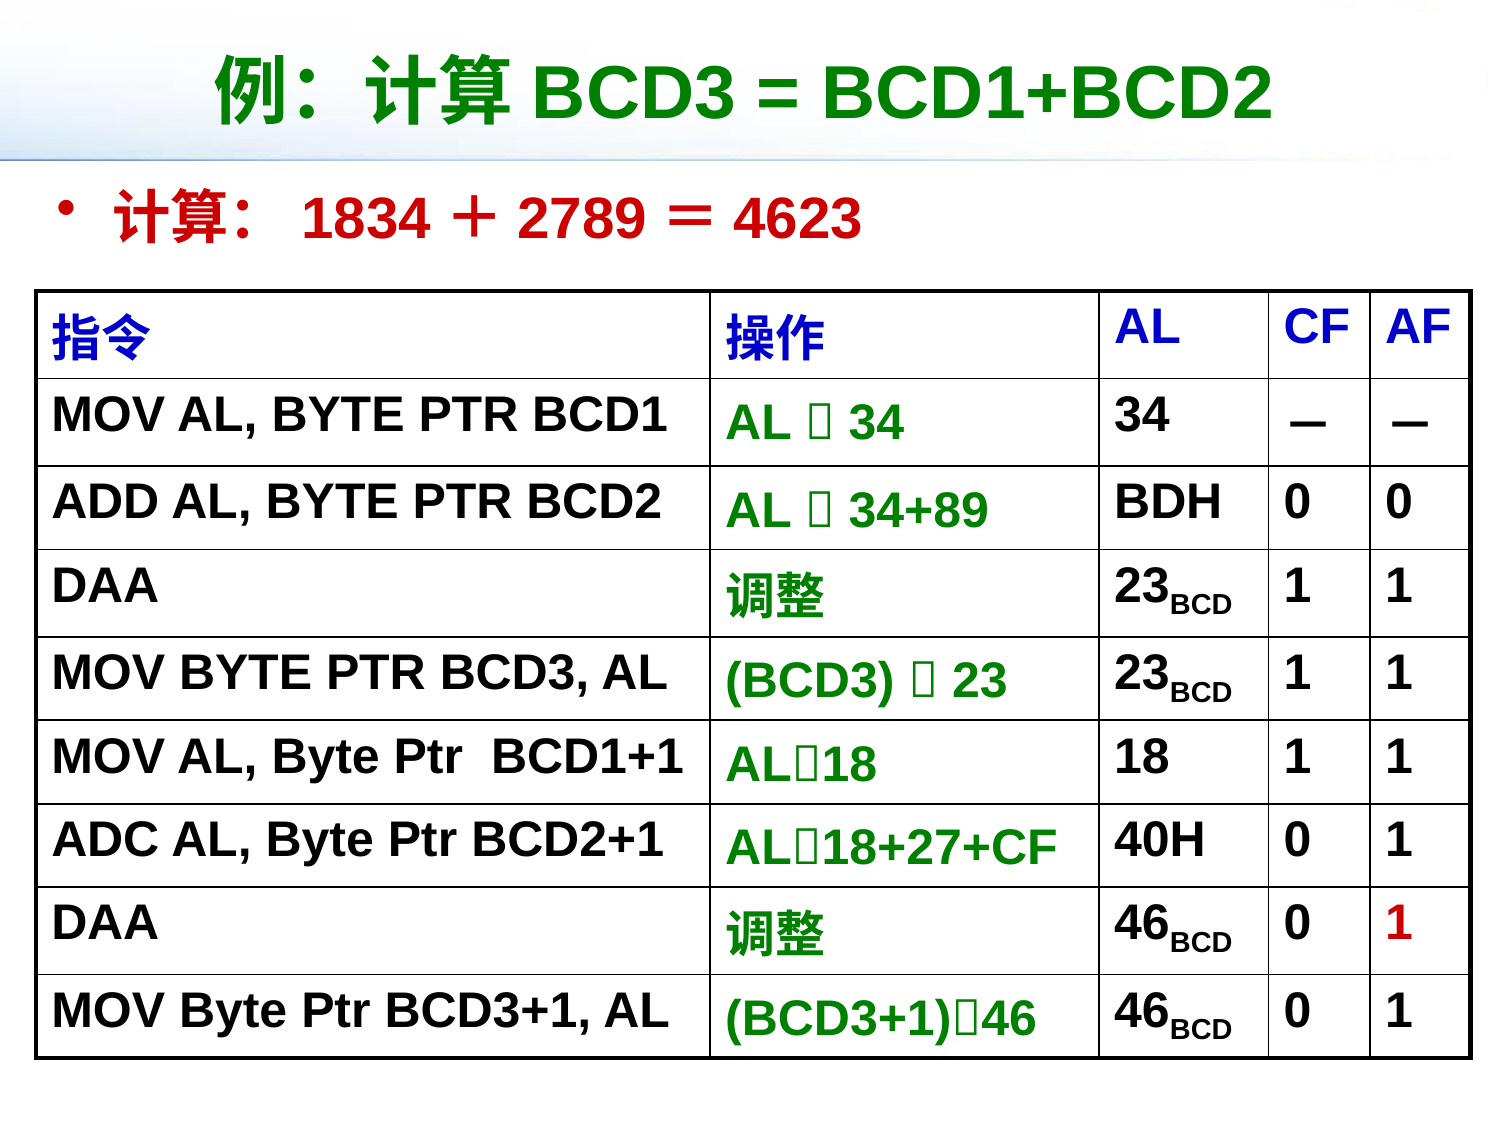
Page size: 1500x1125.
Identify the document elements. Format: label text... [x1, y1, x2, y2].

table_cell MOV AL, Byte Ptr BCD1+1 [38, 721, 709, 803]
table_cell 23BCD [1100, 638, 1268, 719]
table_cell 0 [1269, 975, 1369, 1056]
table_cell 23BCD [1100, 550, 1268, 636]
table_cell － [1371, 379, 1468, 465]
table_cell 1 [1371, 721, 1468, 803]
table_cell 46BCD [1100, 888, 1268, 974]
table_cell 调整 [711, 888, 1098, 974]
table_cell (BCD3)  23 [711, 638, 1098, 719]
table_header AL [1100, 293, 1268, 378]
table_cell DAA [38, 888, 709, 974]
table_cell 1 [1371, 638, 1468, 719]
table_header 指令 [38, 293, 709, 378]
table_cell AL18 [711, 721, 1098, 803]
table_cell 1 [1371, 888, 1468, 974]
table_cell 1 [1269, 721, 1369, 803]
table_cell 1 [1371, 550, 1468, 636]
table_cell 0 [1269, 805, 1369, 886]
table_cell MOV BYTE PTR BCD3, AL [38, 638, 709, 719]
table_cell AL  34+89 [711, 467, 1098, 549]
table_cell － [1269, 379, 1369, 465]
table_header 操作 [711, 293, 1098, 378]
table_cell 1 [1371, 805, 1468, 886]
list 计算：1834＋2789＝4623 [41, 172, 1425, 268]
table_cell ADD AL, BYTE PTR BCD2 [38, 467, 709, 549]
table_cell MOV Byte Ptr BCD3+1, AL [38, 975, 709, 1056]
table_header AF [1371, 293, 1468, 378]
table_cell 调整 [711, 550, 1098, 636]
table_cell AL  34 [711, 379, 1098, 465]
table_cell MOV AL, BYTE PTR BCD1 [38, 379, 709, 465]
table_cell DAA [38, 550, 709, 636]
table_cell 1 [1371, 975, 1468, 1056]
table_cell BDH [1100, 467, 1268, 549]
table_cell 1 [1269, 550, 1369, 636]
table_cell 18 [1100, 721, 1268, 803]
table_cell (BCD3+1)46 [711, 975, 1098, 1056]
table_cell 46BCD [1100, 975, 1268, 1056]
title 例：计算BCD3 = BCD1+BCD2 [29, 31, 1459, 147]
picture [0, 0, 1500, 161]
table_cell 40H [1100, 805, 1268, 886]
table_cell AL18+27+CF [711, 805, 1098, 886]
table_cell 0 [1269, 467, 1369, 549]
table_cell 34 [1100, 379, 1268, 465]
table_header CF [1269, 293, 1369, 378]
table_cell ADC AL, Byte Ptr BCD2+1 [38, 805, 709, 886]
table_cell 1 [1269, 638, 1369, 719]
table_cell 0 [1269, 888, 1369, 974]
table_cell 0 [1371, 467, 1468, 549]
